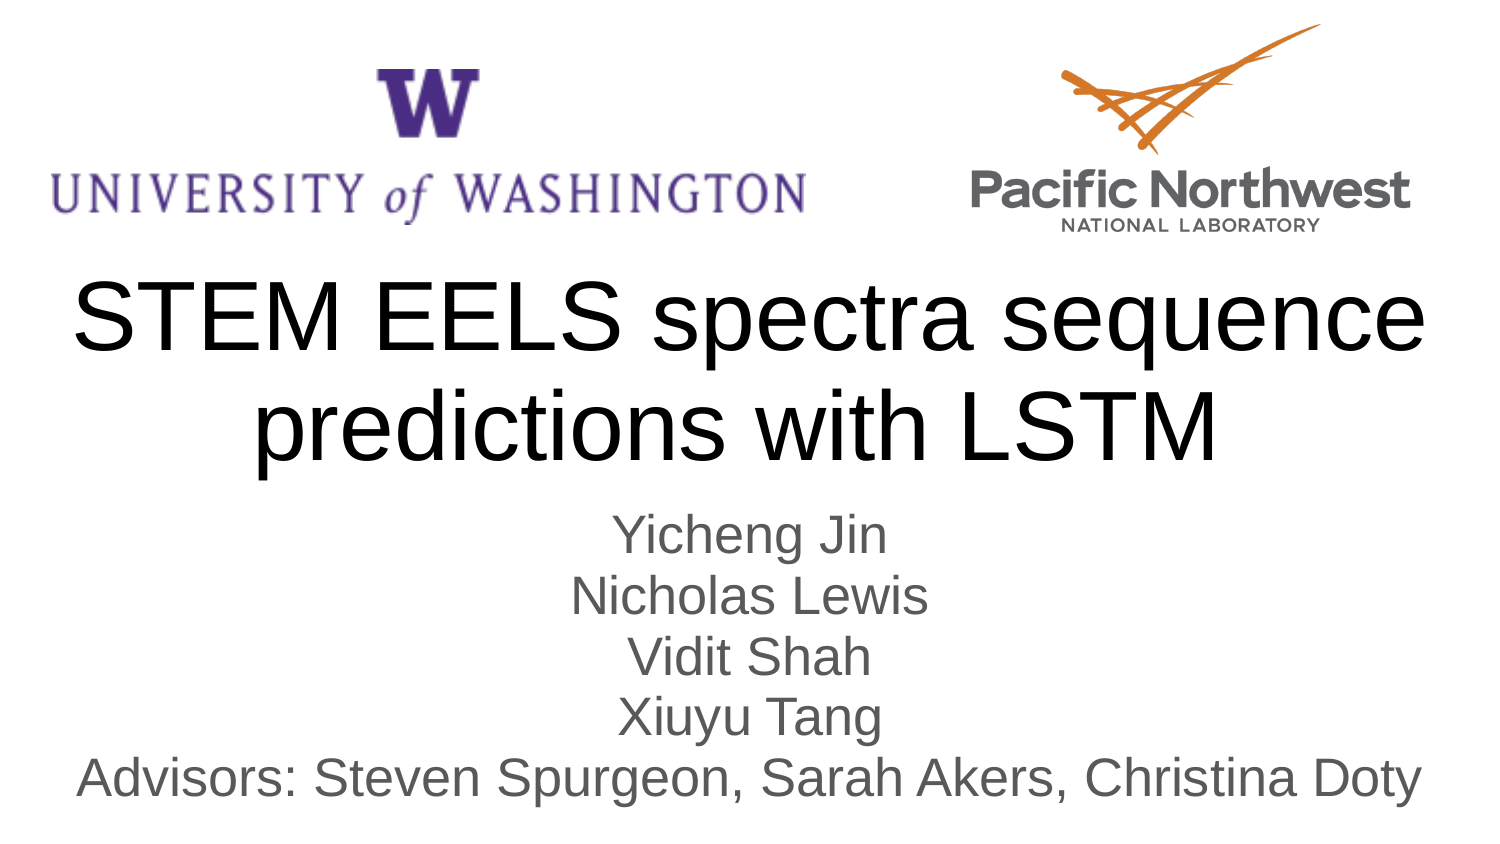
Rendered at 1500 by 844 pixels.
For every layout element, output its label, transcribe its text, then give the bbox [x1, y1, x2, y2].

subtitle Yicheng Jin Nicholas Lewis Vidit Shah Xiuyu Tang Advisors: Steven Spurgeon, Sarah Akers, Christina Doty [51, 489, 1449, 827]
picture [906, 0, 1475, 297]
title STEM EELS spectra sequence predictions with LSTM [51, 159, 1449, 489]
picture [50, 69, 807, 226]
